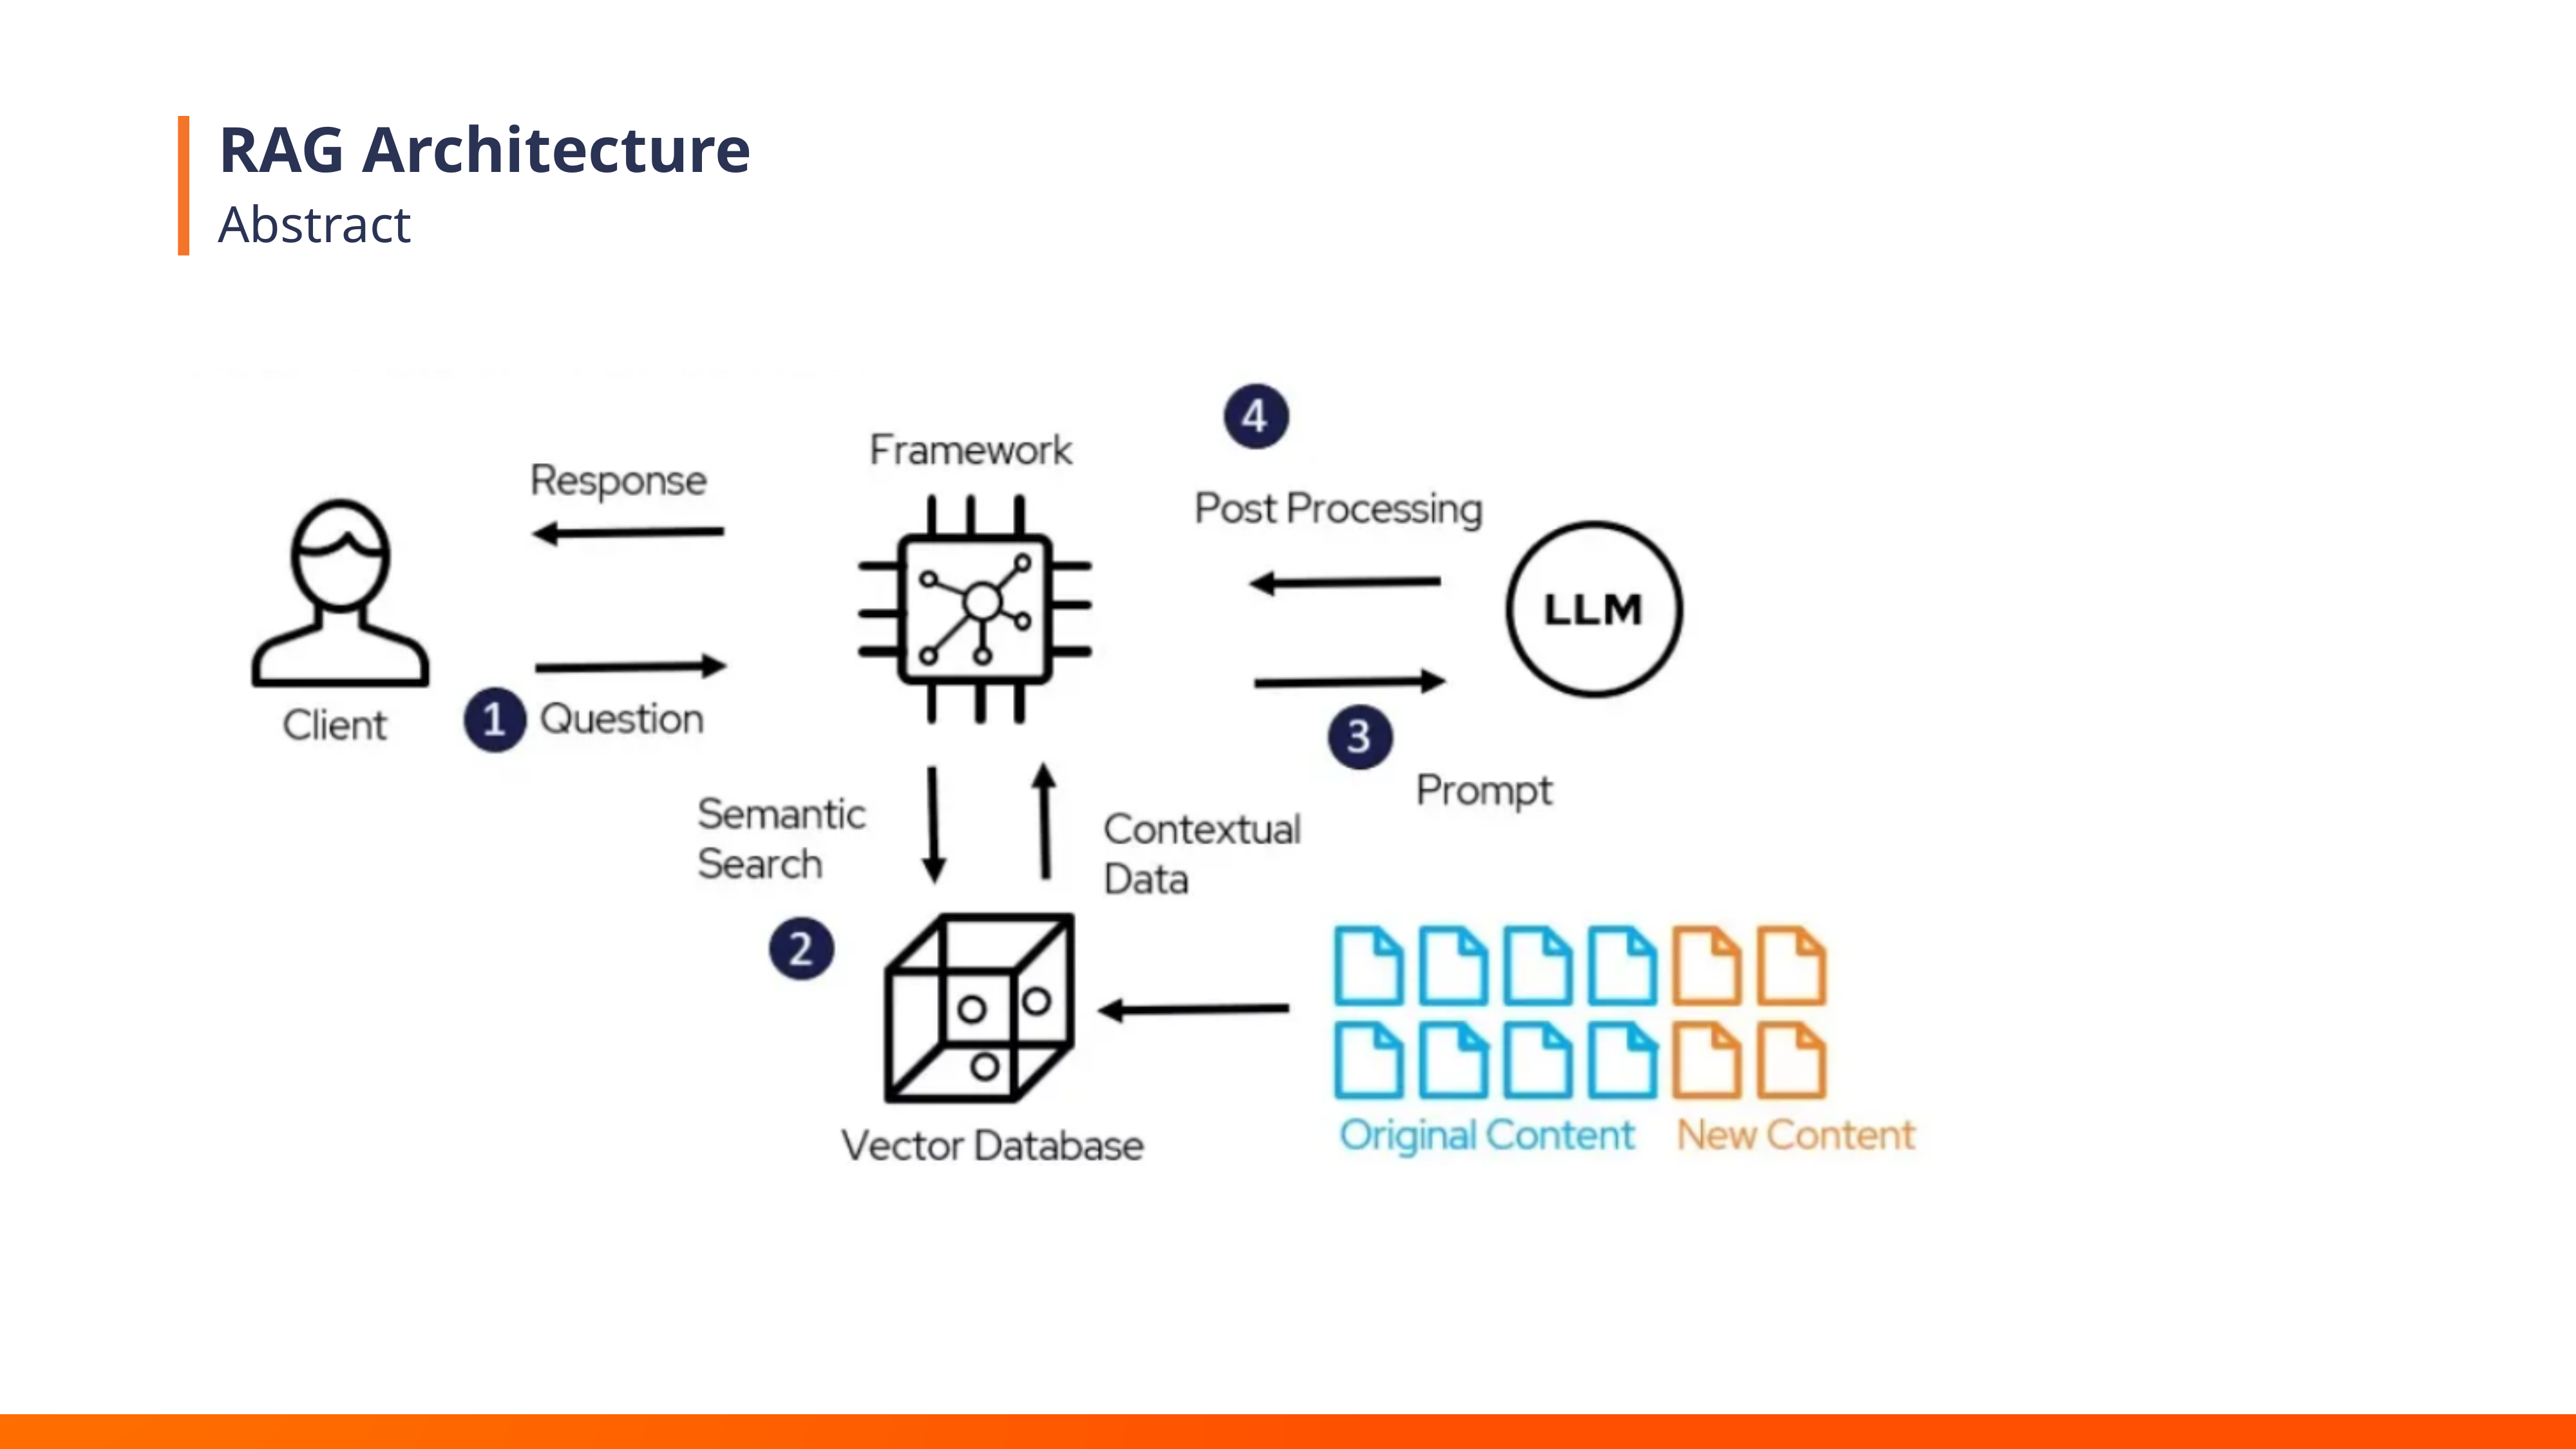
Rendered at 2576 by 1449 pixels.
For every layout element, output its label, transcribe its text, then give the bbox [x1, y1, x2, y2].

picture [0, 1414, 2576, 1449]
title RAG Architecture [212, 103, 2363, 187]
list Abstract [212, 187, 2363, 259]
picture [181, 370, 1942, 1188]
